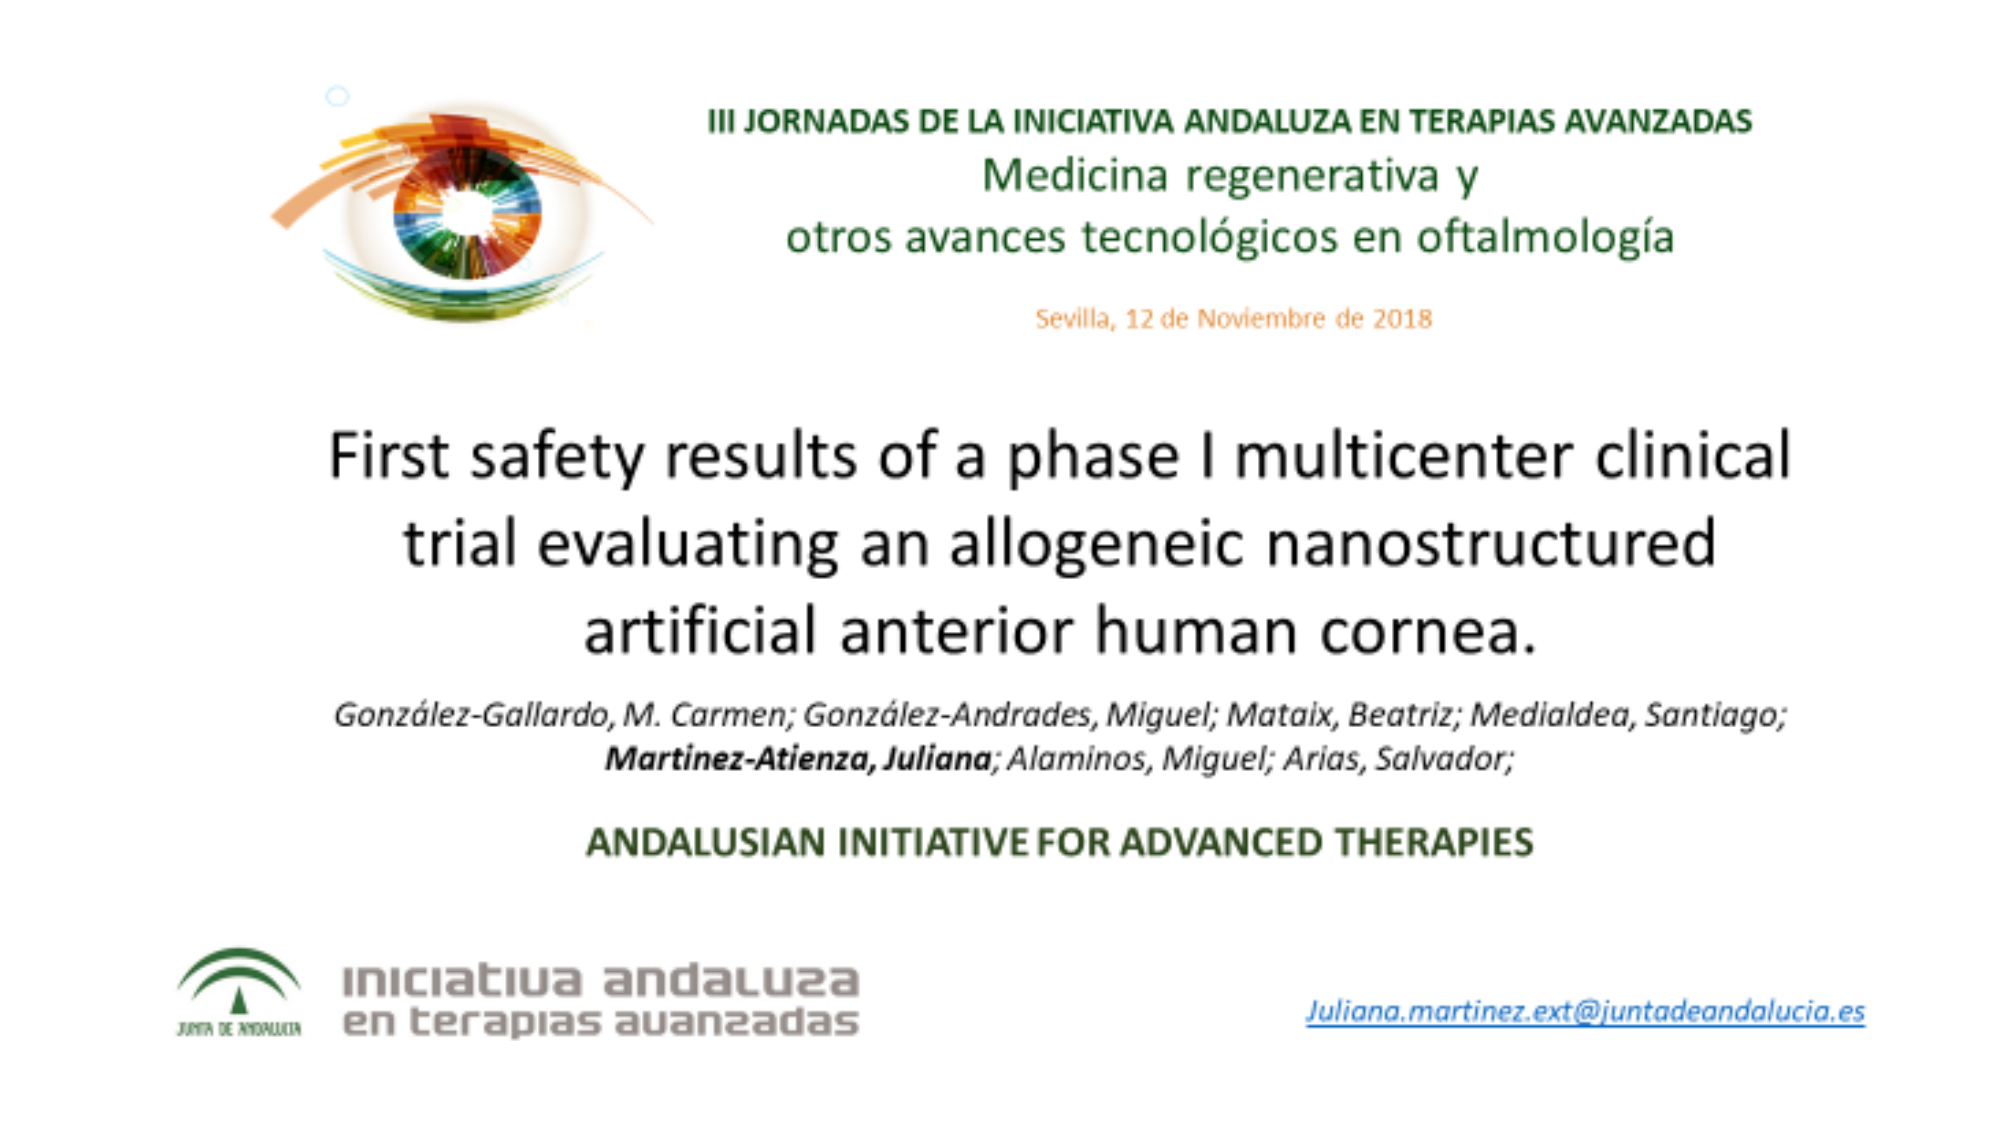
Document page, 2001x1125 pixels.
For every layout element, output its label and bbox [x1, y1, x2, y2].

picture [151, 63, 1888, 1041]
